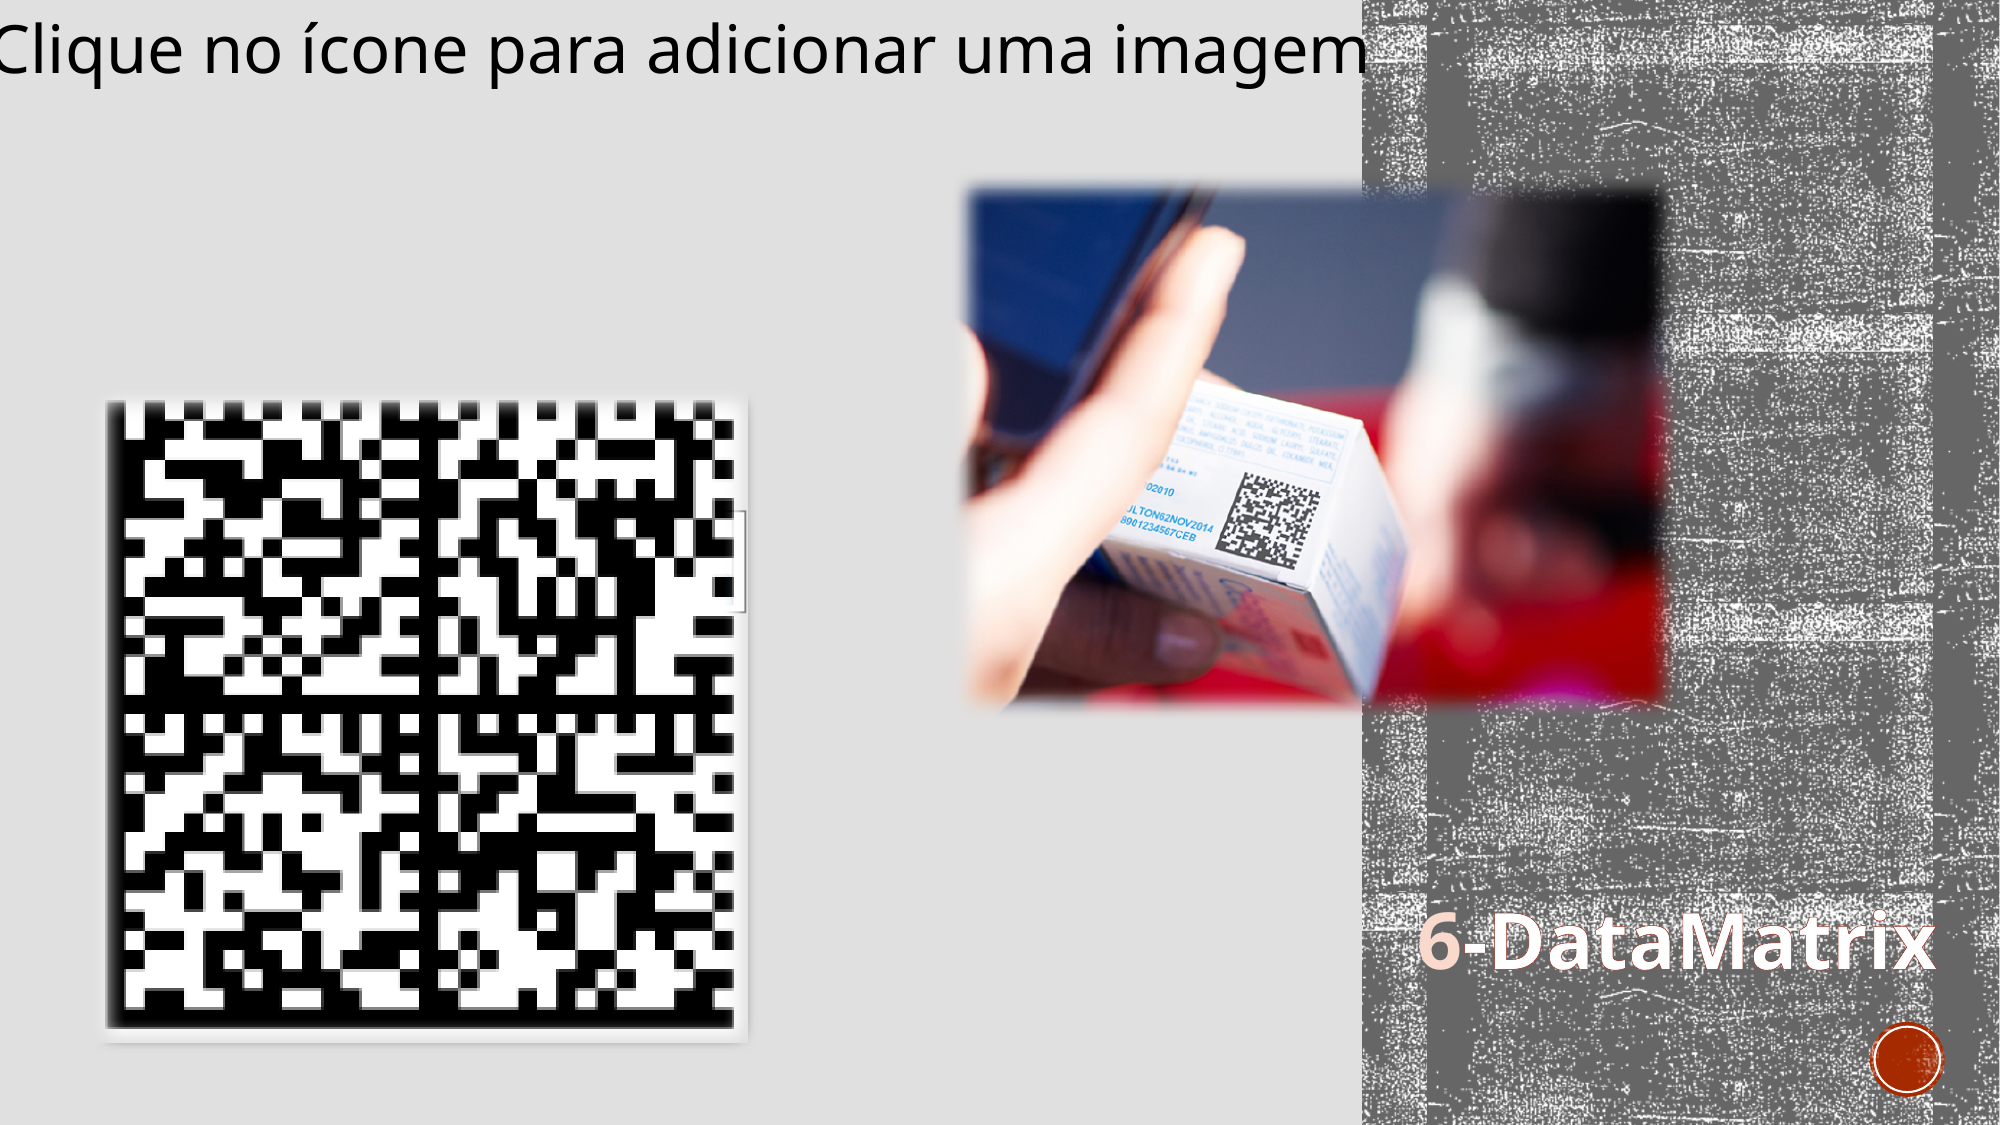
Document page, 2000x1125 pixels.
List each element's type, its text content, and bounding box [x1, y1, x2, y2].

list 6-DataMatrix [1402, 882, 1957, 1013]
picture [0, 3, 1678, 1123]
